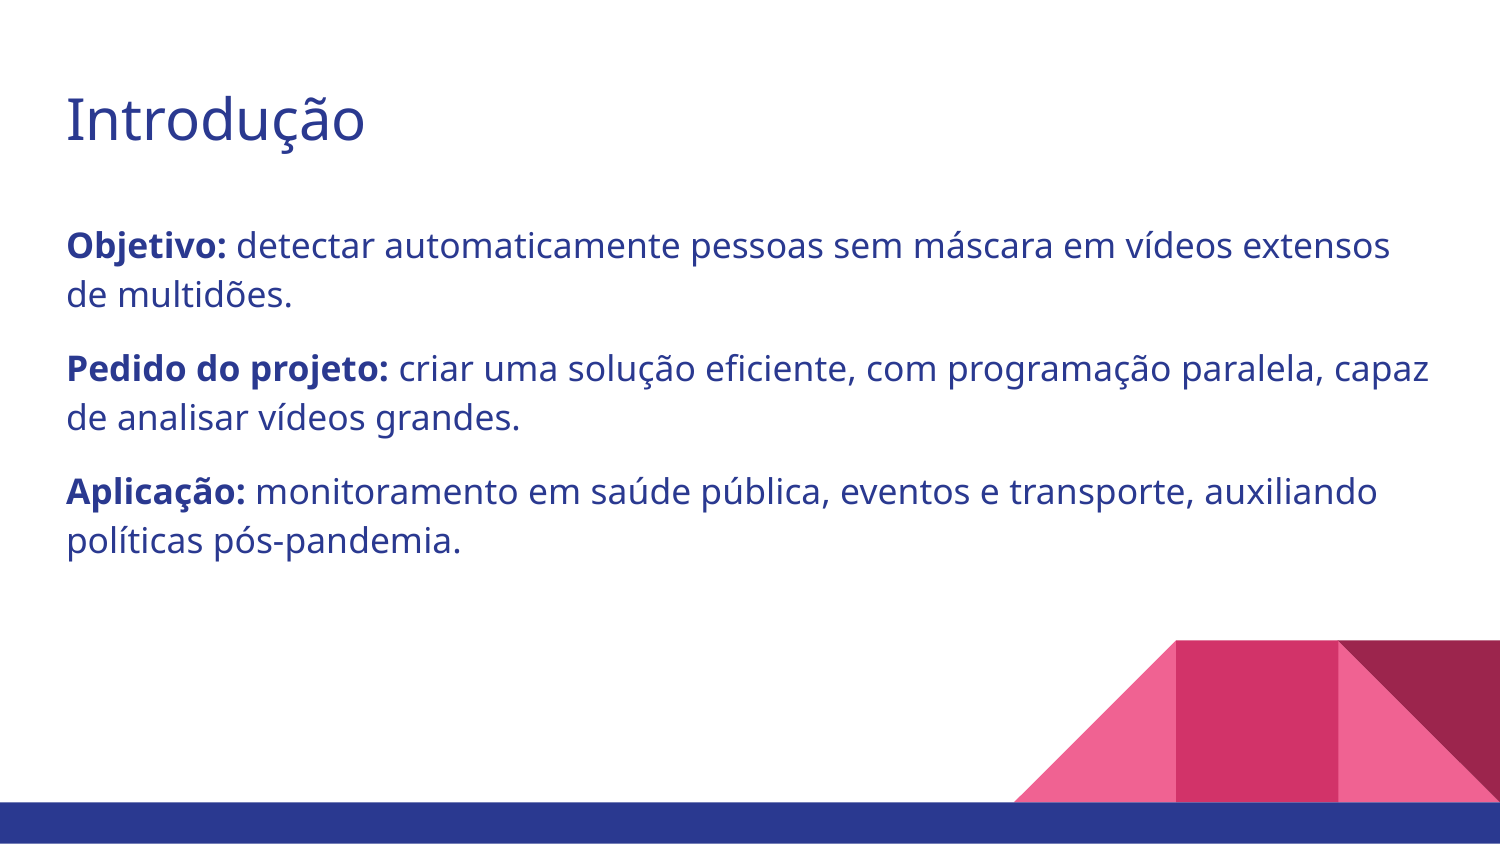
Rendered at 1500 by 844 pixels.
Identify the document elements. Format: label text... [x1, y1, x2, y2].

list Objetivo: detectar automaticamente pessoas sem máscara em vídeos extensos de multidões. Pedido do projeto: criar uma solução eficiente, com programação paralela, capaz de analisar vídeos grandes. Aplicação: monitoramento em saúde pública, eventos e transporte, auxiliando políticas pós-pandemia. [51, 201, 1449, 750]
title Introdução [51, 67, 1449, 167]
